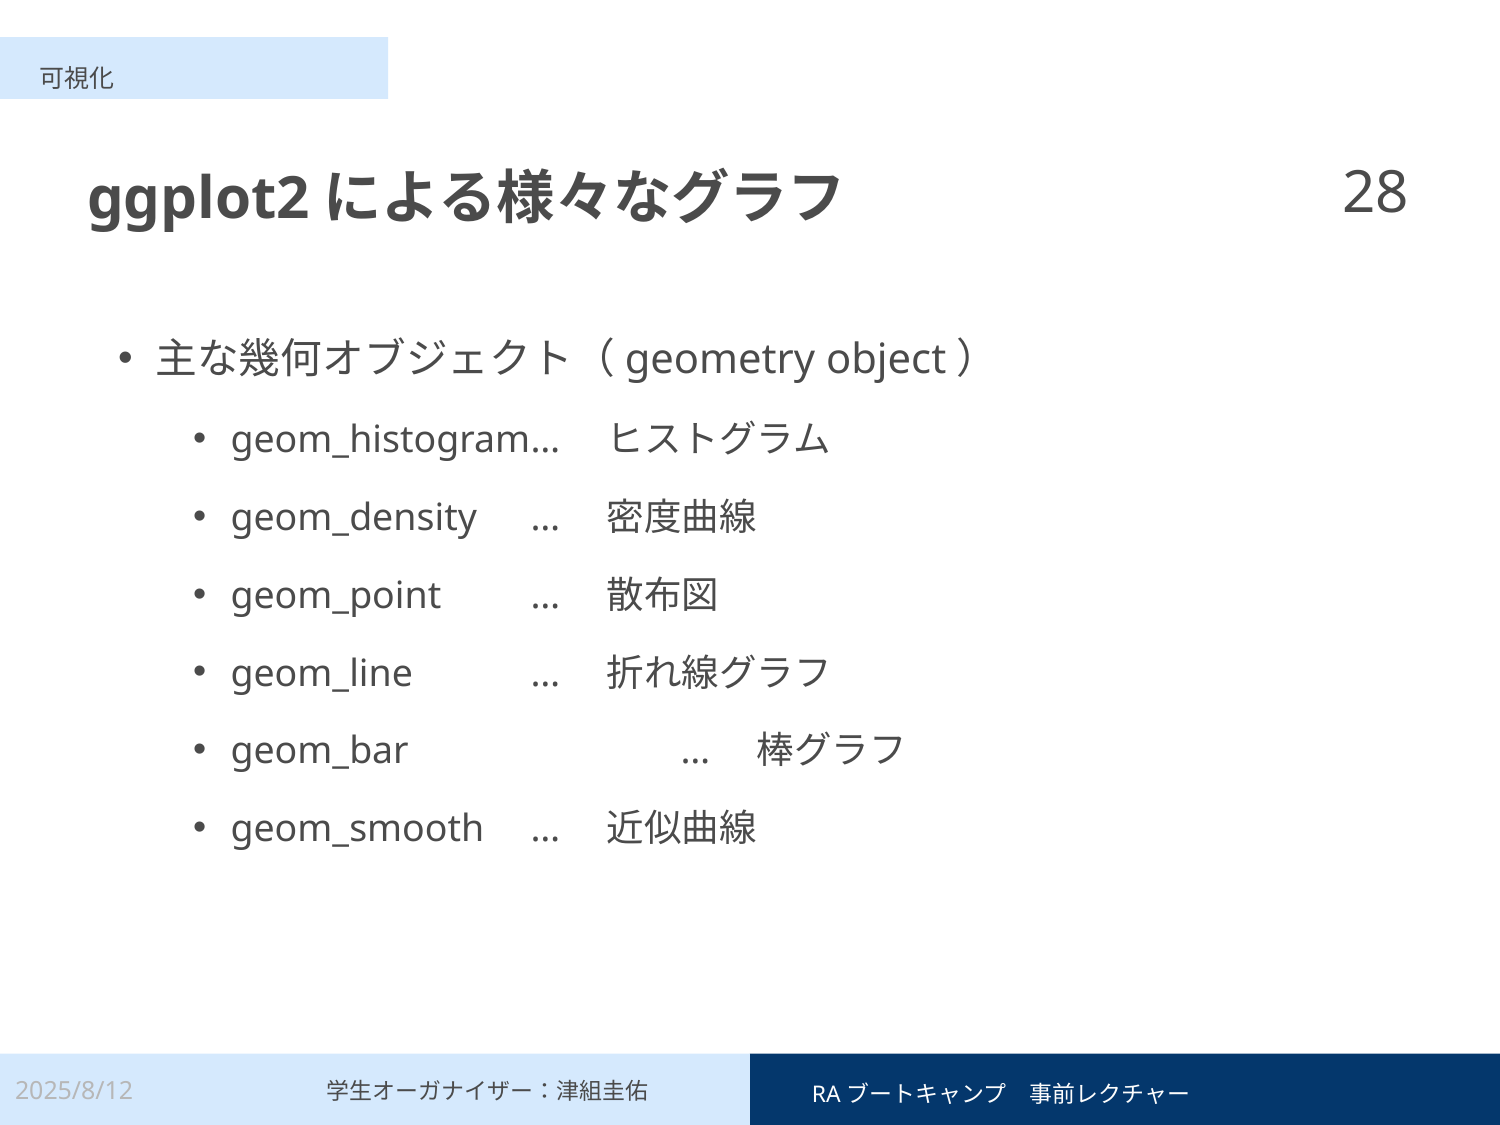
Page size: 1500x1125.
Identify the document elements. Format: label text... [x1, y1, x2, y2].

list 主な幾何オブジェクト（geometry object） geom_histogram … ヒストグラム geom_density … 密度曲線 geom_point … 散布図 geom_line … 折れ線グラフ geom_bar … 棒グラフ geom_smooth … 近似曲線 [103, 299, 1397, 1014]
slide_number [0, 1053, 263, 1125]
footer RAブートキャンプ 事前レクチャー [768, 1071, 1466, 1114]
slide_number 28 [1095, 98, 1424, 290]
title ggplot2による様々なグラフ [0, 103, 1500, 296]
list 可視化 [0, 39, 389, 99]
